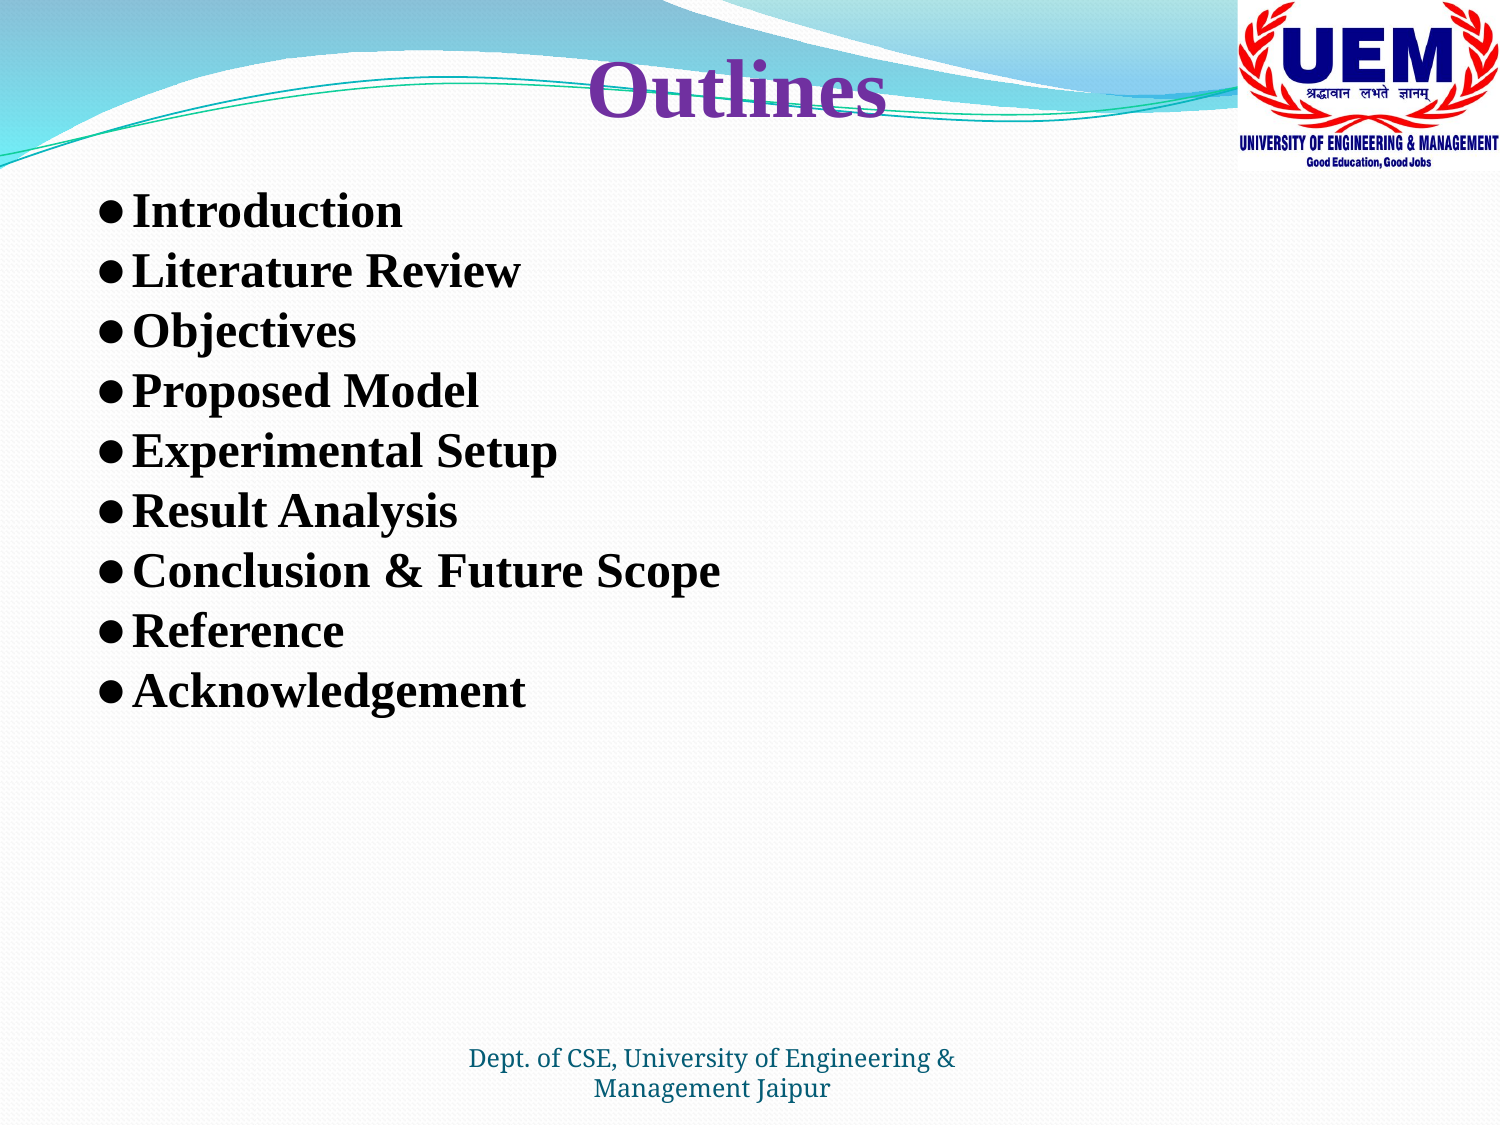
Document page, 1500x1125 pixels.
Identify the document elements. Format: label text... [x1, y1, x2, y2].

text_box Outlines [74, 16, 1232, 135]
footer Dept. of CSE, University of Engineering & Management Jaipur [437, 1042, 988, 1103]
picture [24, 146, 53, 156]
picture [0, 0, 1500, 1125]
text_box Introduction Literature Review Objectives Proposed Model Experimental Setup Result Analysis Conclusion & Future Scope Reference Acknowledgement [75, 169, 1425, 1008]
